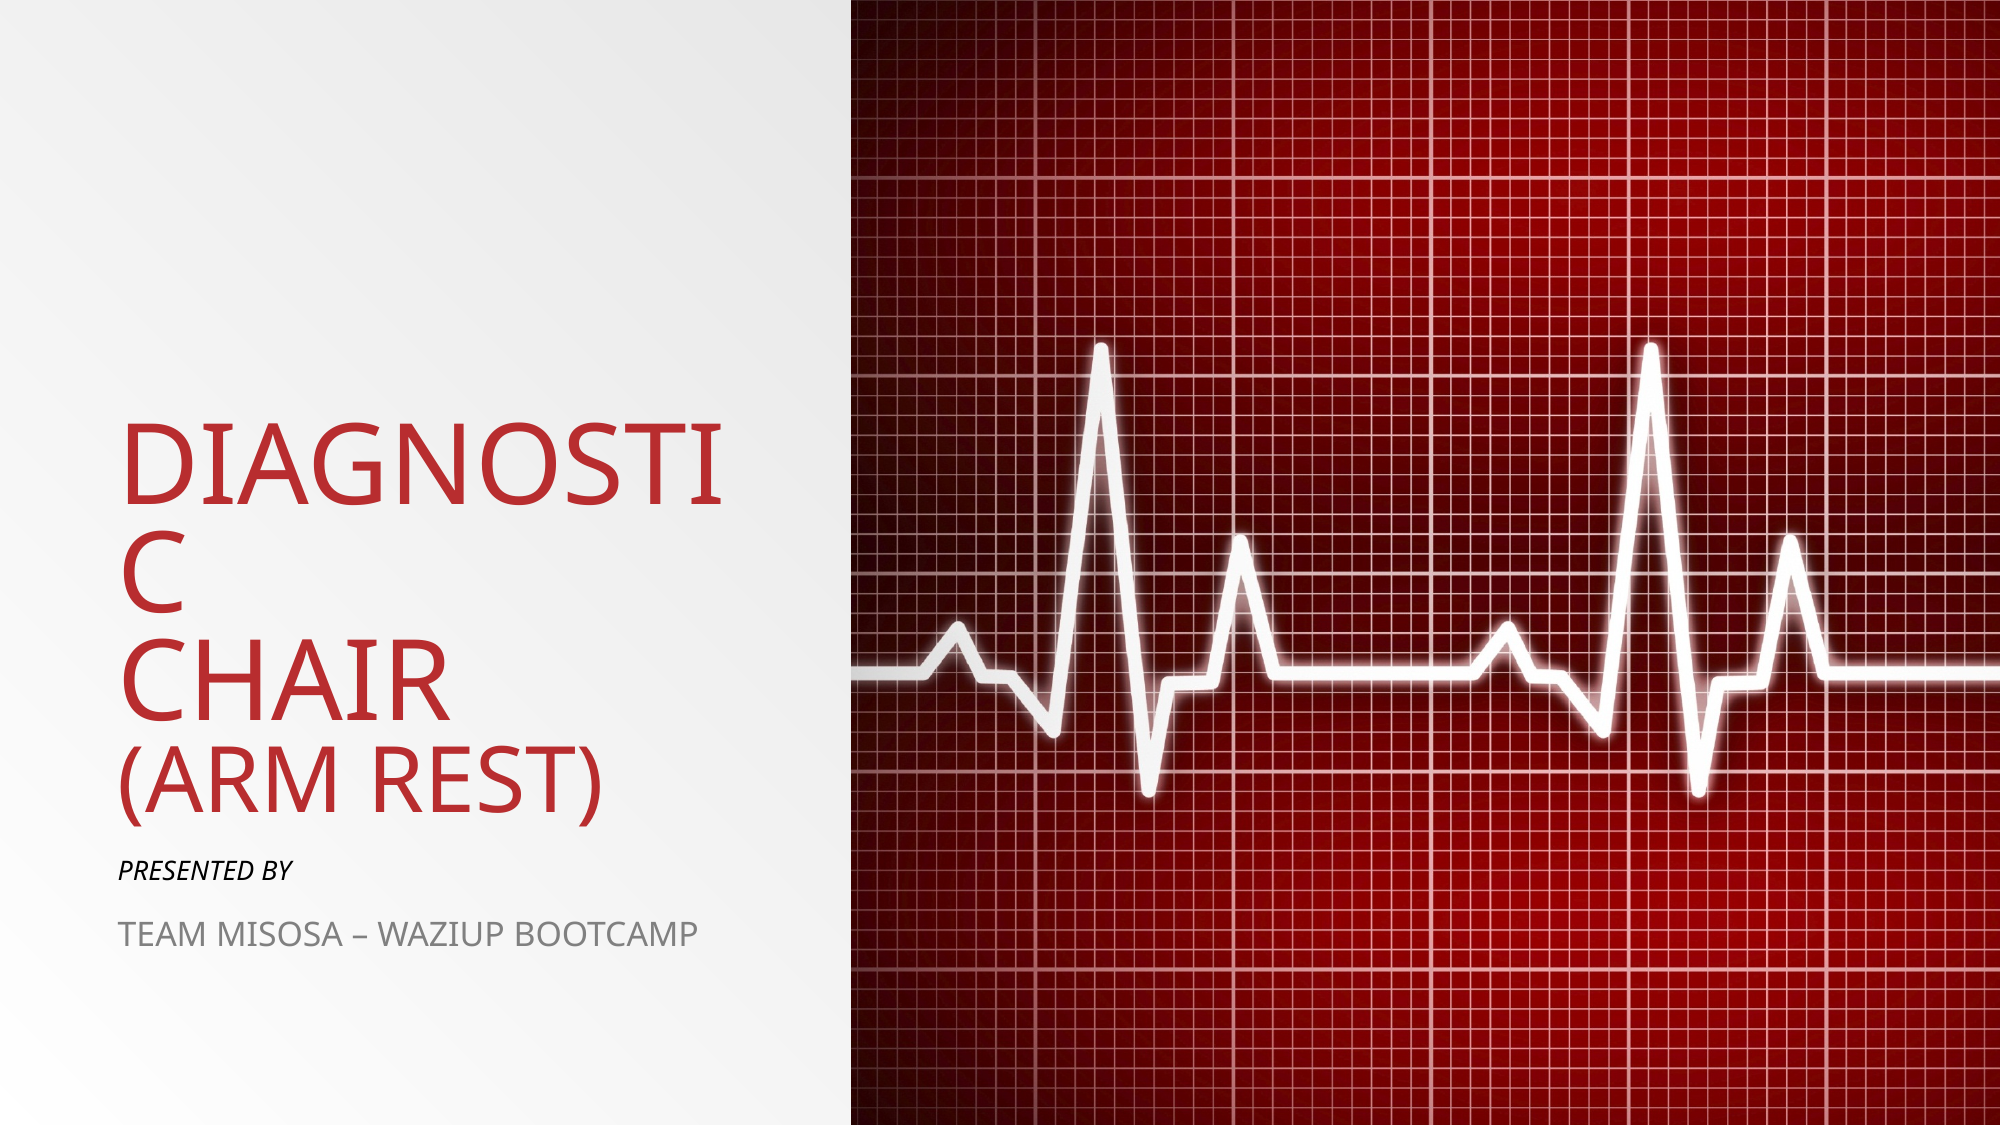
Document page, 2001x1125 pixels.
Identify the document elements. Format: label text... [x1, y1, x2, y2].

title DIAGNOSTIC CHAIR (ARM REST) [102, 299, 775, 838]
picture [851, 0, 2000, 1125]
subtitle Presented by TEAM MISOSA – Waziup bootcamp [102, 849, 800, 963]
